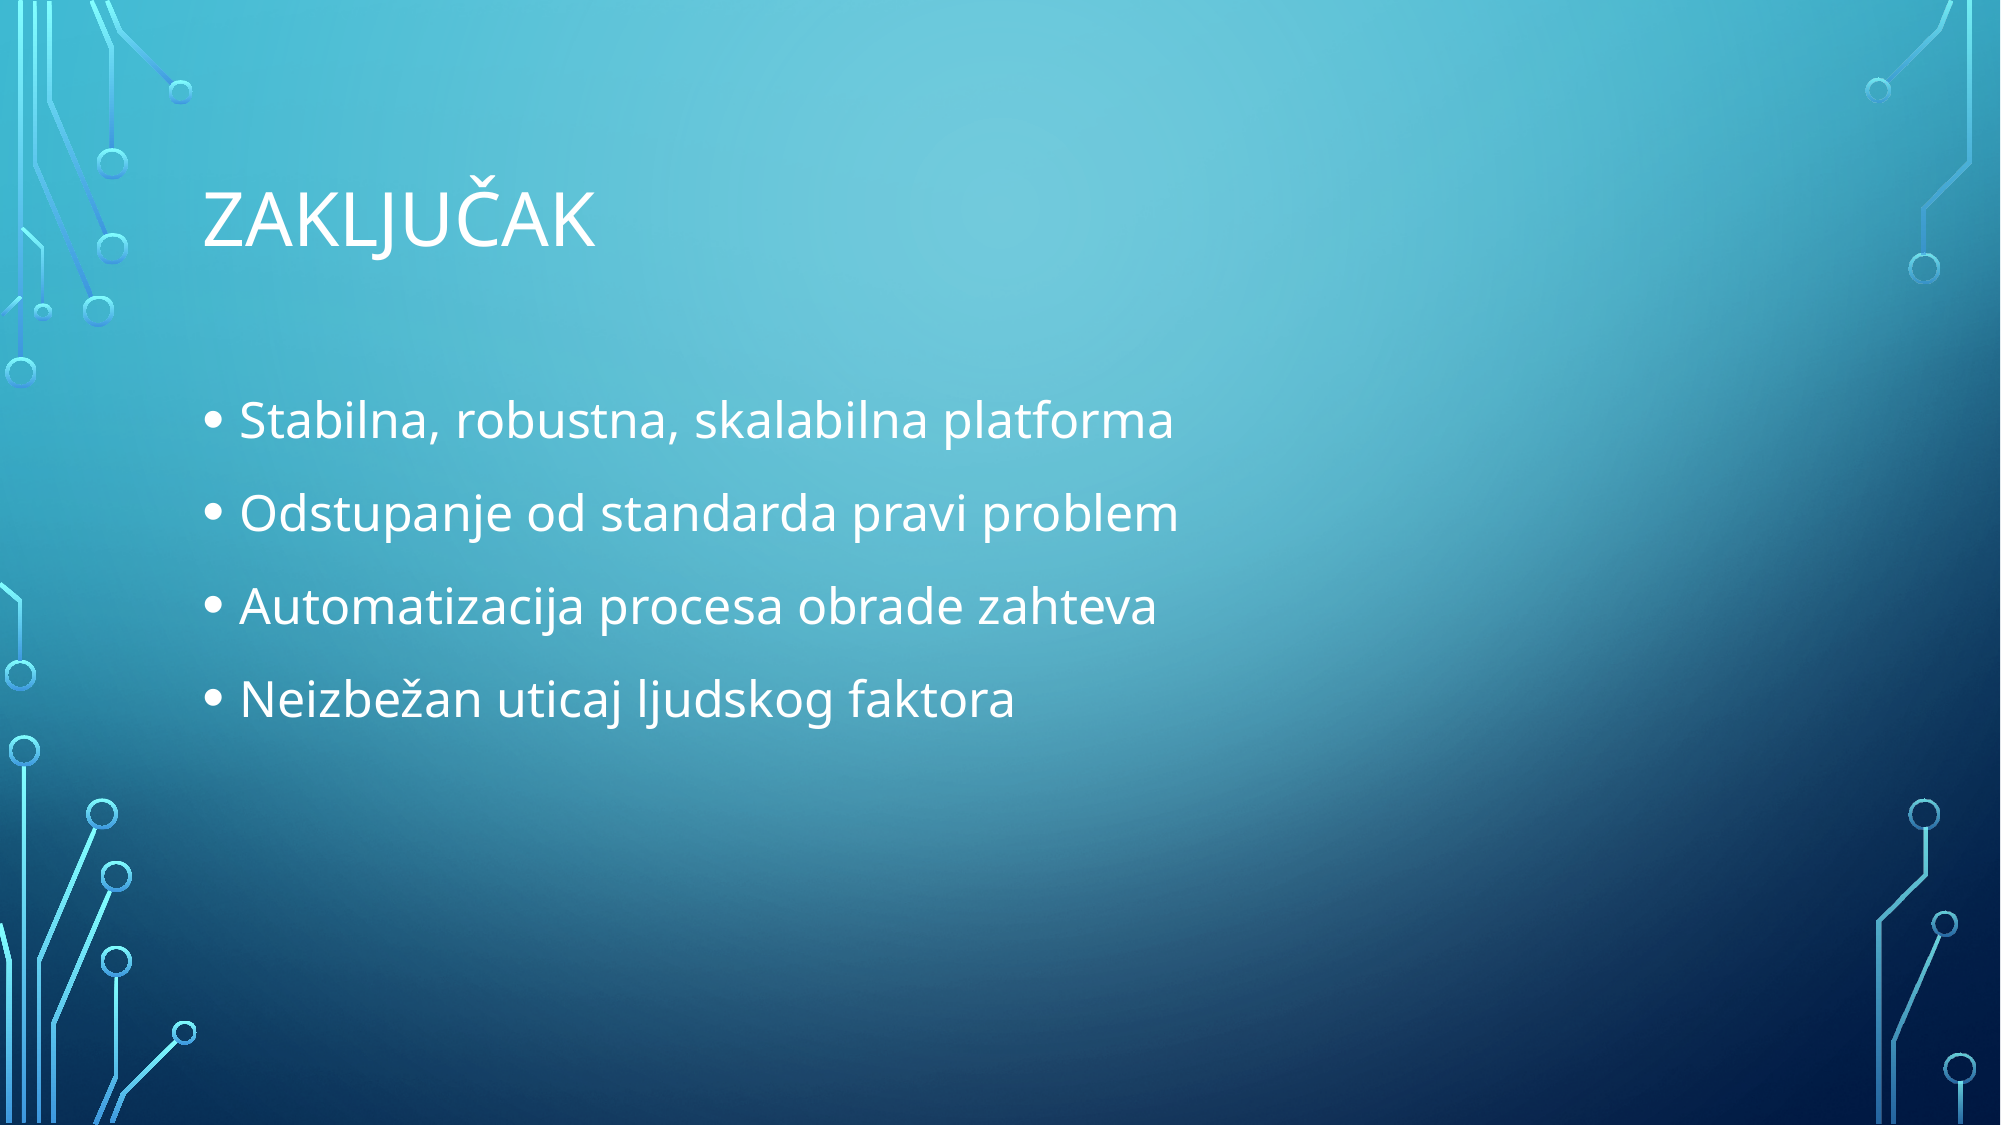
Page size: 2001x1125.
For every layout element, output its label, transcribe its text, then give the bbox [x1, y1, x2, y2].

list Stabilna, robustna, skalabilna platforma Odstupanje od standarda pravi problem Automatizacija procesa obrade zahteva Neizbežan uticaj ljudskog faktora [187, 369, 1813, 950]
title Zaključak [187, 101, 1813, 344]
